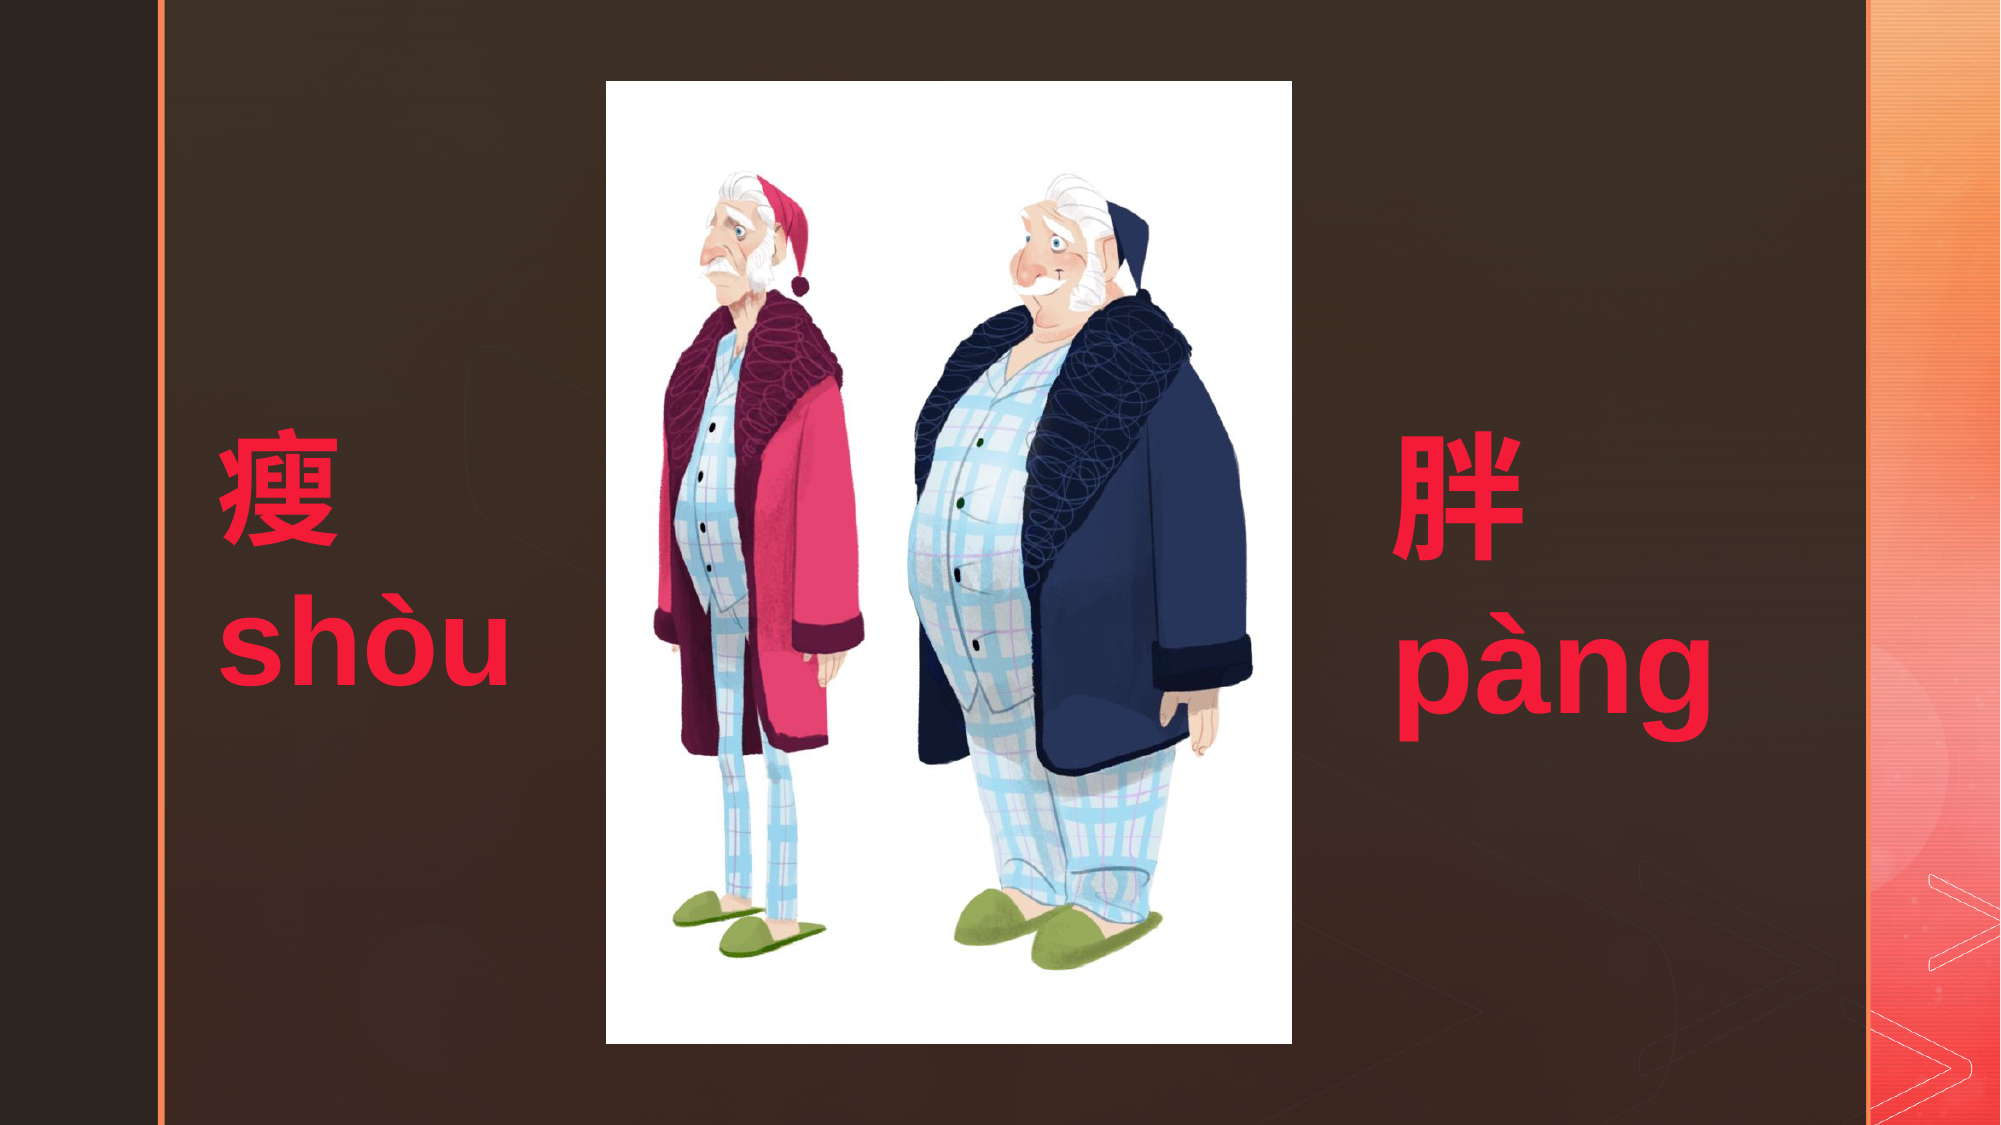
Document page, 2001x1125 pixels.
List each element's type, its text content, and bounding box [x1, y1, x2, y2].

text_box 胖 pàng [1376, 403, 1816, 748]
picture [1871, 0, 2001, 1125]
picture [606, 80, 1292, 1044]
text_box 瘦 shòu [202, 403, 606, 719]
